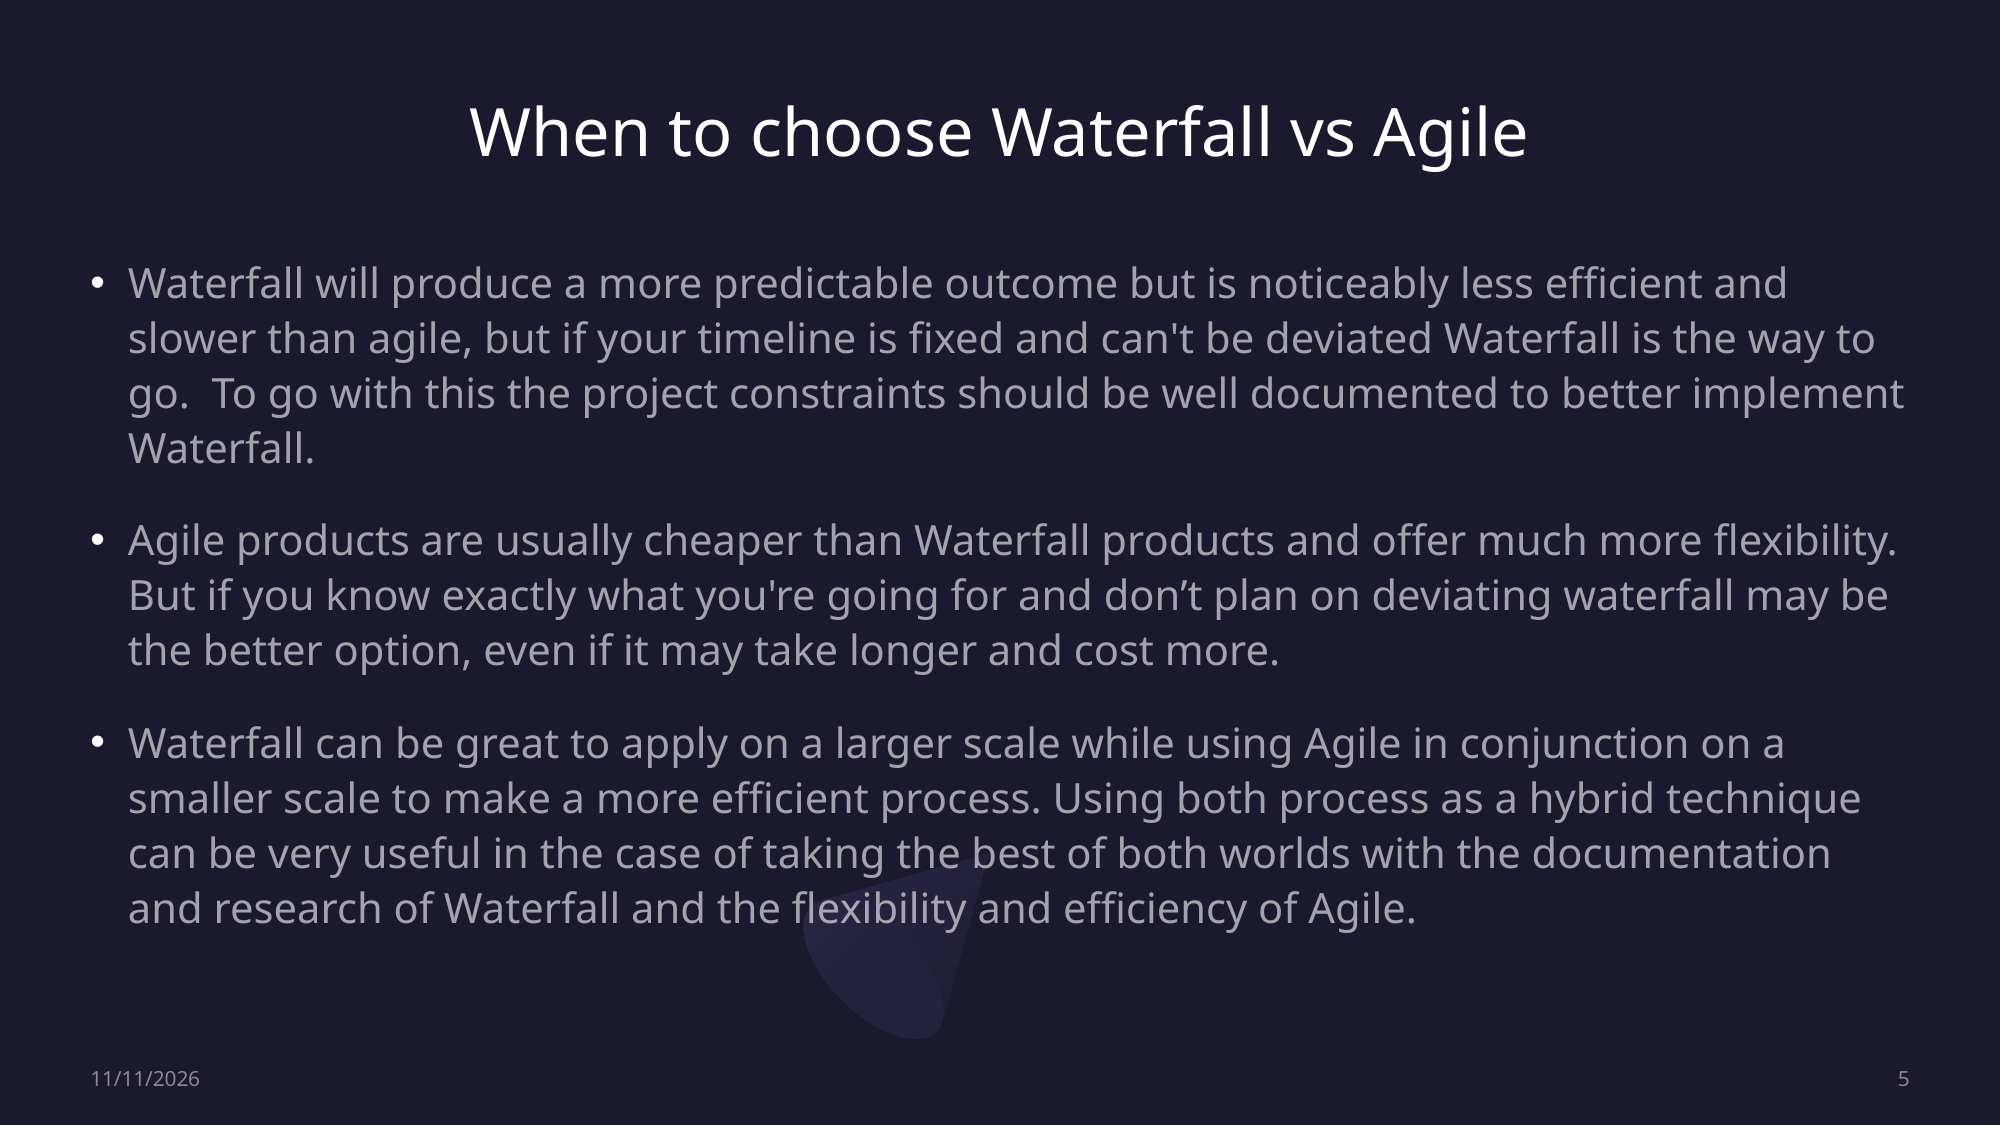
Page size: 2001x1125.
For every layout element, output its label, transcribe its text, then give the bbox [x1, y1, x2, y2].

slide_number 5 [1632, 1067, 1910, 1093]
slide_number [90, 1067, 522, 1093]
list Waterfall will produce a more predictable outcome but is noticeably less efficient and slower than agile, but if your timeline is fixed and can't be deviated Waterfall is the way to go. To go with this the project constraints should be well documented to better implement Waterfall. Agile products are usually cheaper than Waterfall products and offer much more flexibility. But if you know exactly what you're going for and don’t plan on deviating waterfall may be the better option, even if it may take longer and cost more. Waterfall can be great to apply on a larger scale while using Agile in conjunction on a smaller scale to make a more efficient process. Using both process as a hybrid technique can be very useful in the case of taking the best of both worlds with the documentation and research of Waterfall and the flexibility and efficiency of Agile. [90, 251, 1910, 965]
title When to choose Waterfall vs Agile [90, 90, 1910, 251]
